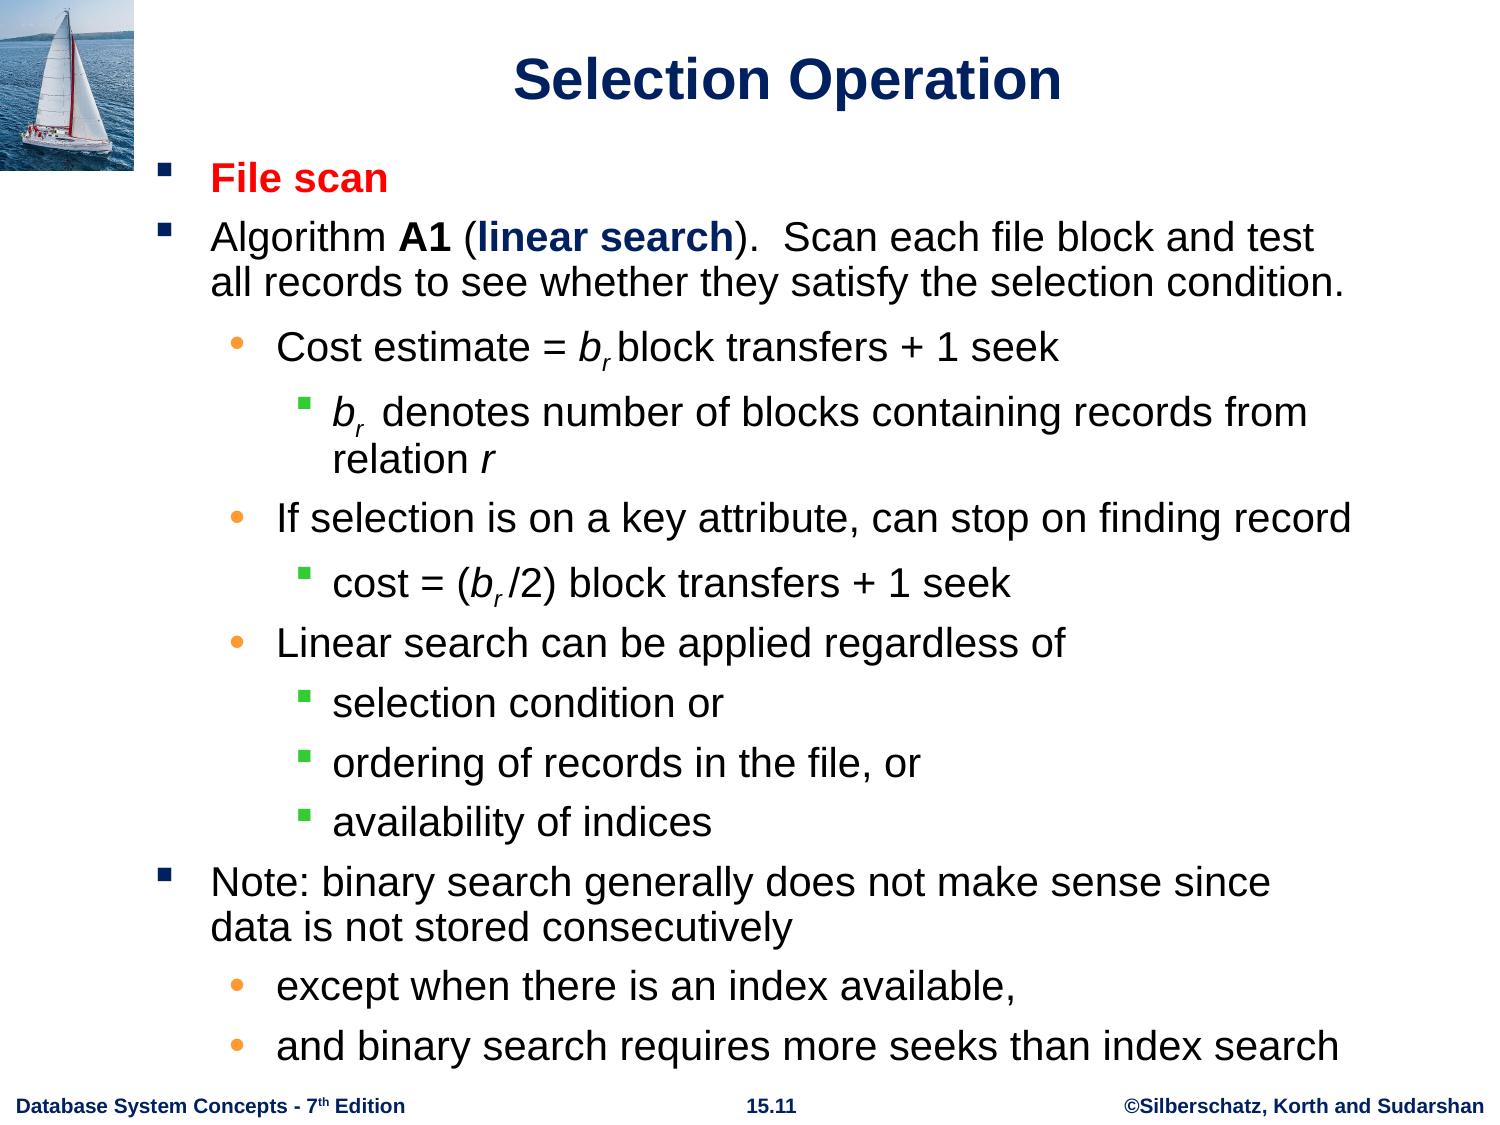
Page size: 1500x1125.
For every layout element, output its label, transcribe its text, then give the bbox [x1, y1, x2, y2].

list File scan Algorithm A1 (linear search). Scan each file block and test all records to see whether they satisfy the selection condition. Cost estimate = br block transfers + 1 seek br denotes number of blocks containing records from relation r If selection is on a key attribute, can stop on finding record cost = (br /2) block transfers + 1 seek Linear search can be applied regardless of selection condition or ordering of records in the file, or availability of indices Note: binary search generally does not make sense since data is not stored consecutively except when there is an index available, and binary search requires more seeks than index search [139, 148, 1374, 959]
picture [0, 0, 134, 171]
title Selection Operation [125, 18, 1452, 120]
